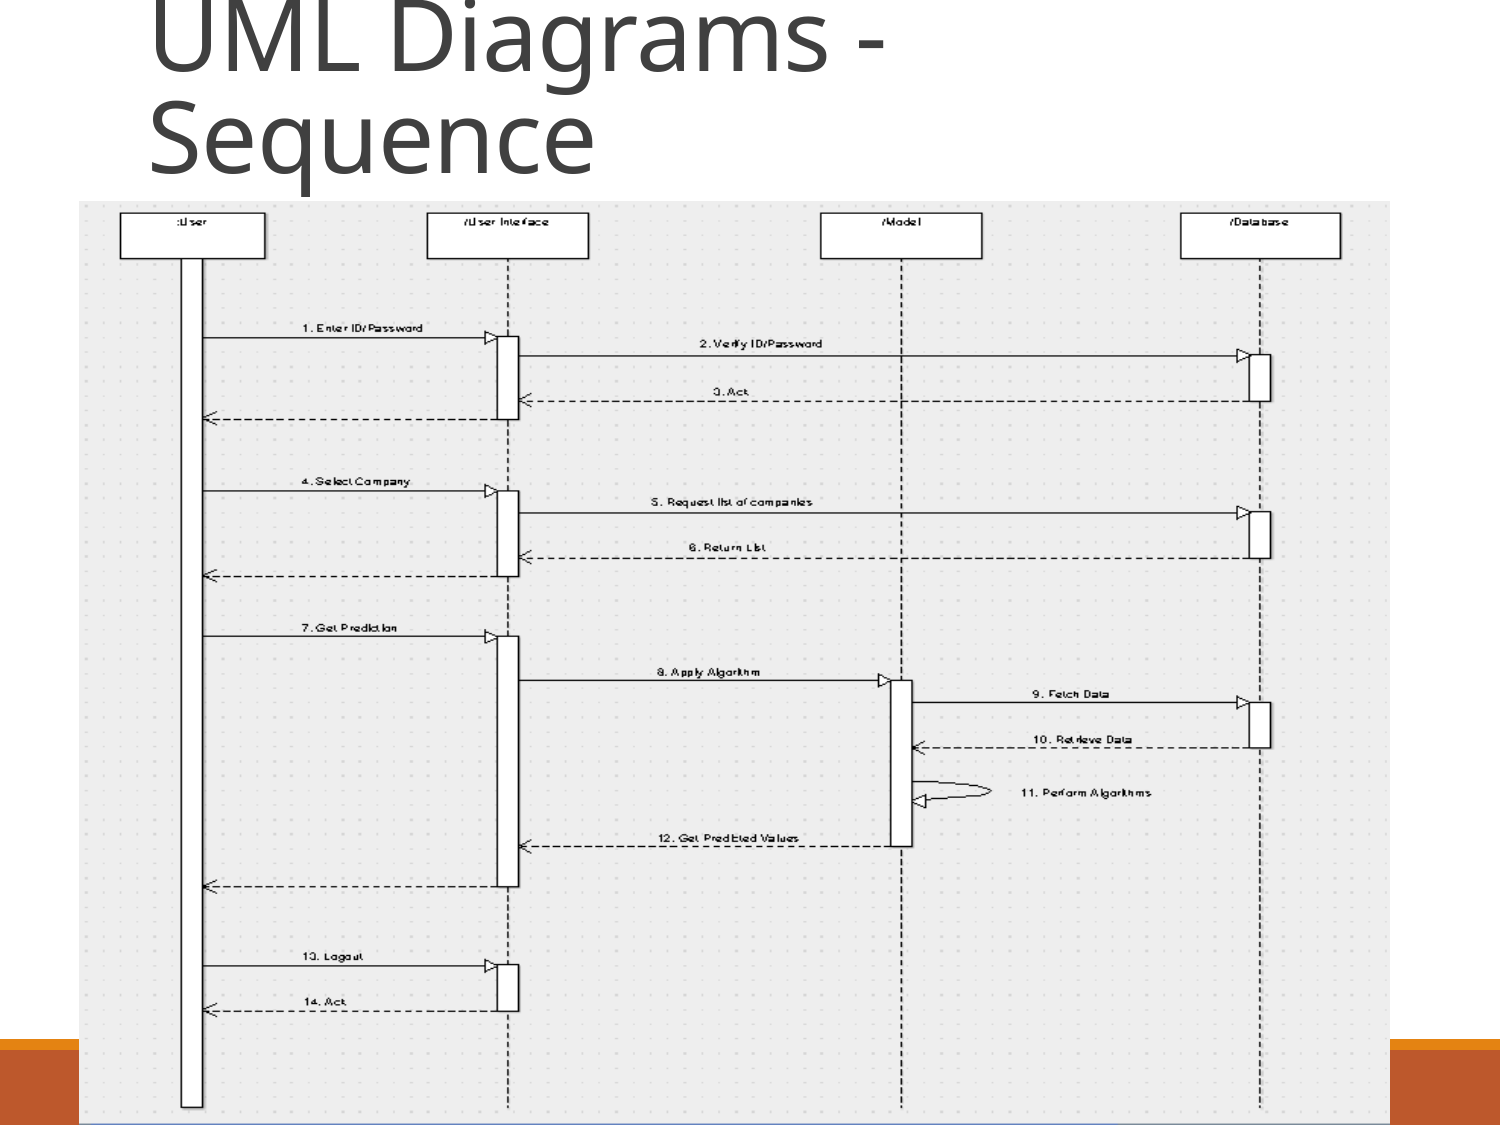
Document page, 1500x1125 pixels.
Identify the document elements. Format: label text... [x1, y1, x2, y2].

title UML Diagrams - Sequence [132, 43, 1371, 199]
picture [78, 201, 1391, 1125]
